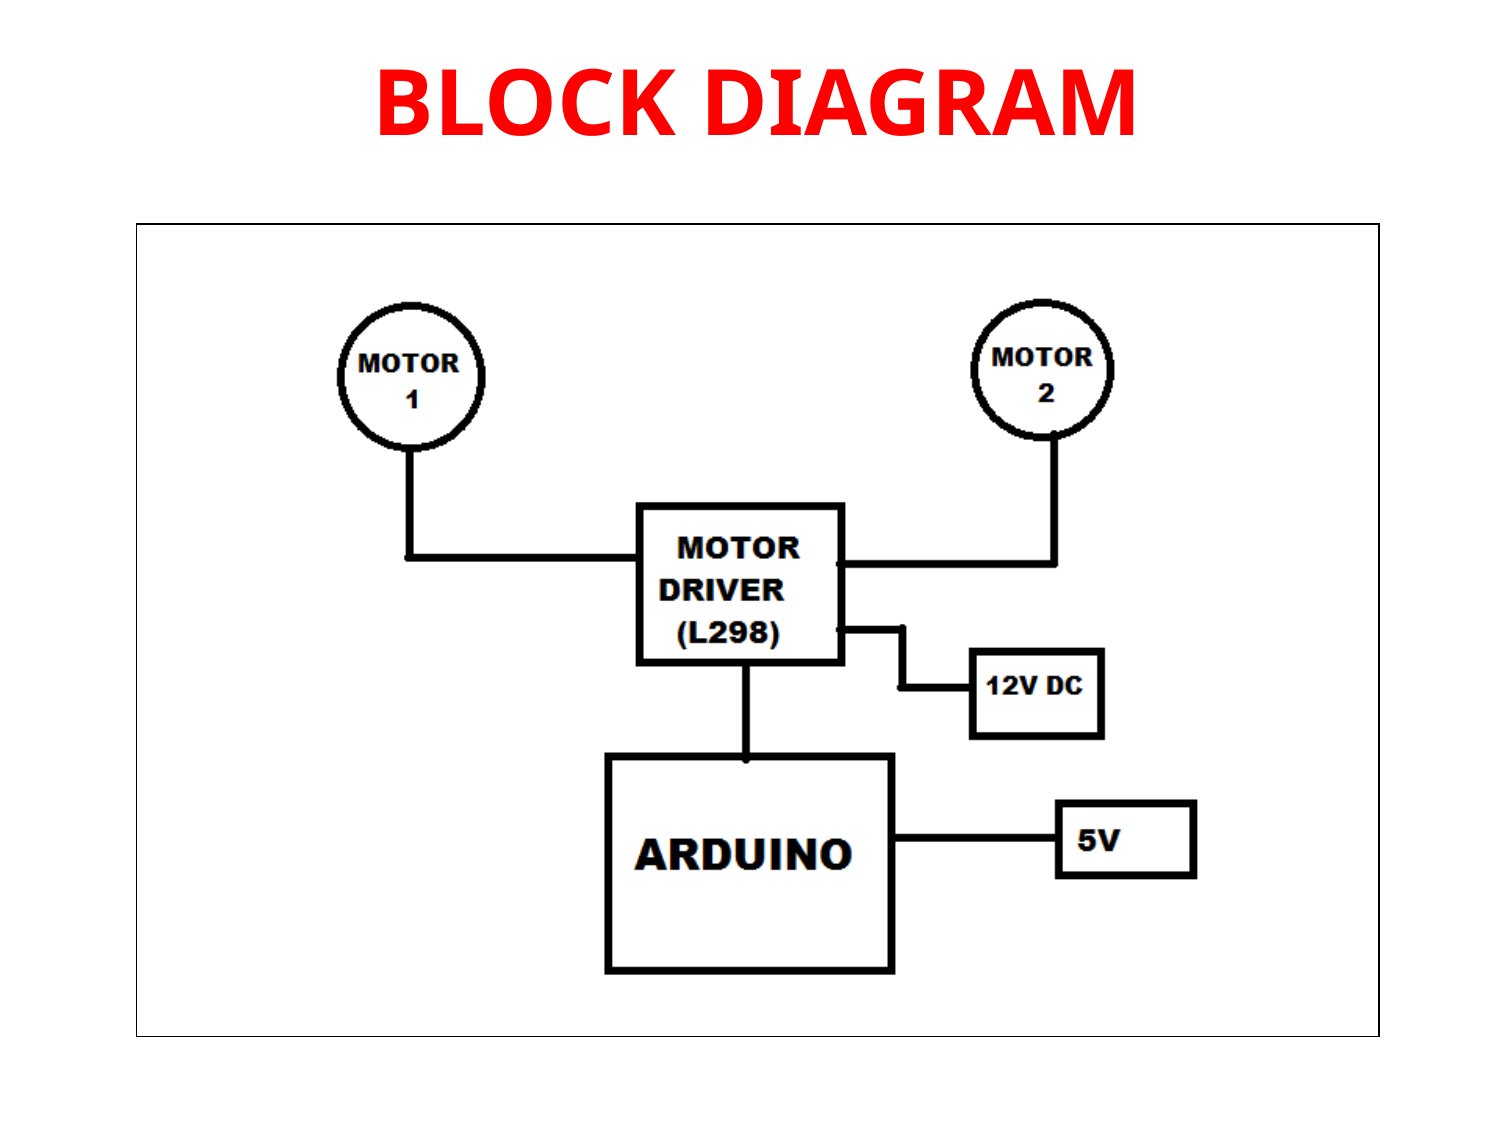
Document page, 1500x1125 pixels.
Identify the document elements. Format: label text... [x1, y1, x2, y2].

title BLOCK DIAGRAM [163, 4, 1352, 193]
picture [137, 224, 1379, 1037]
